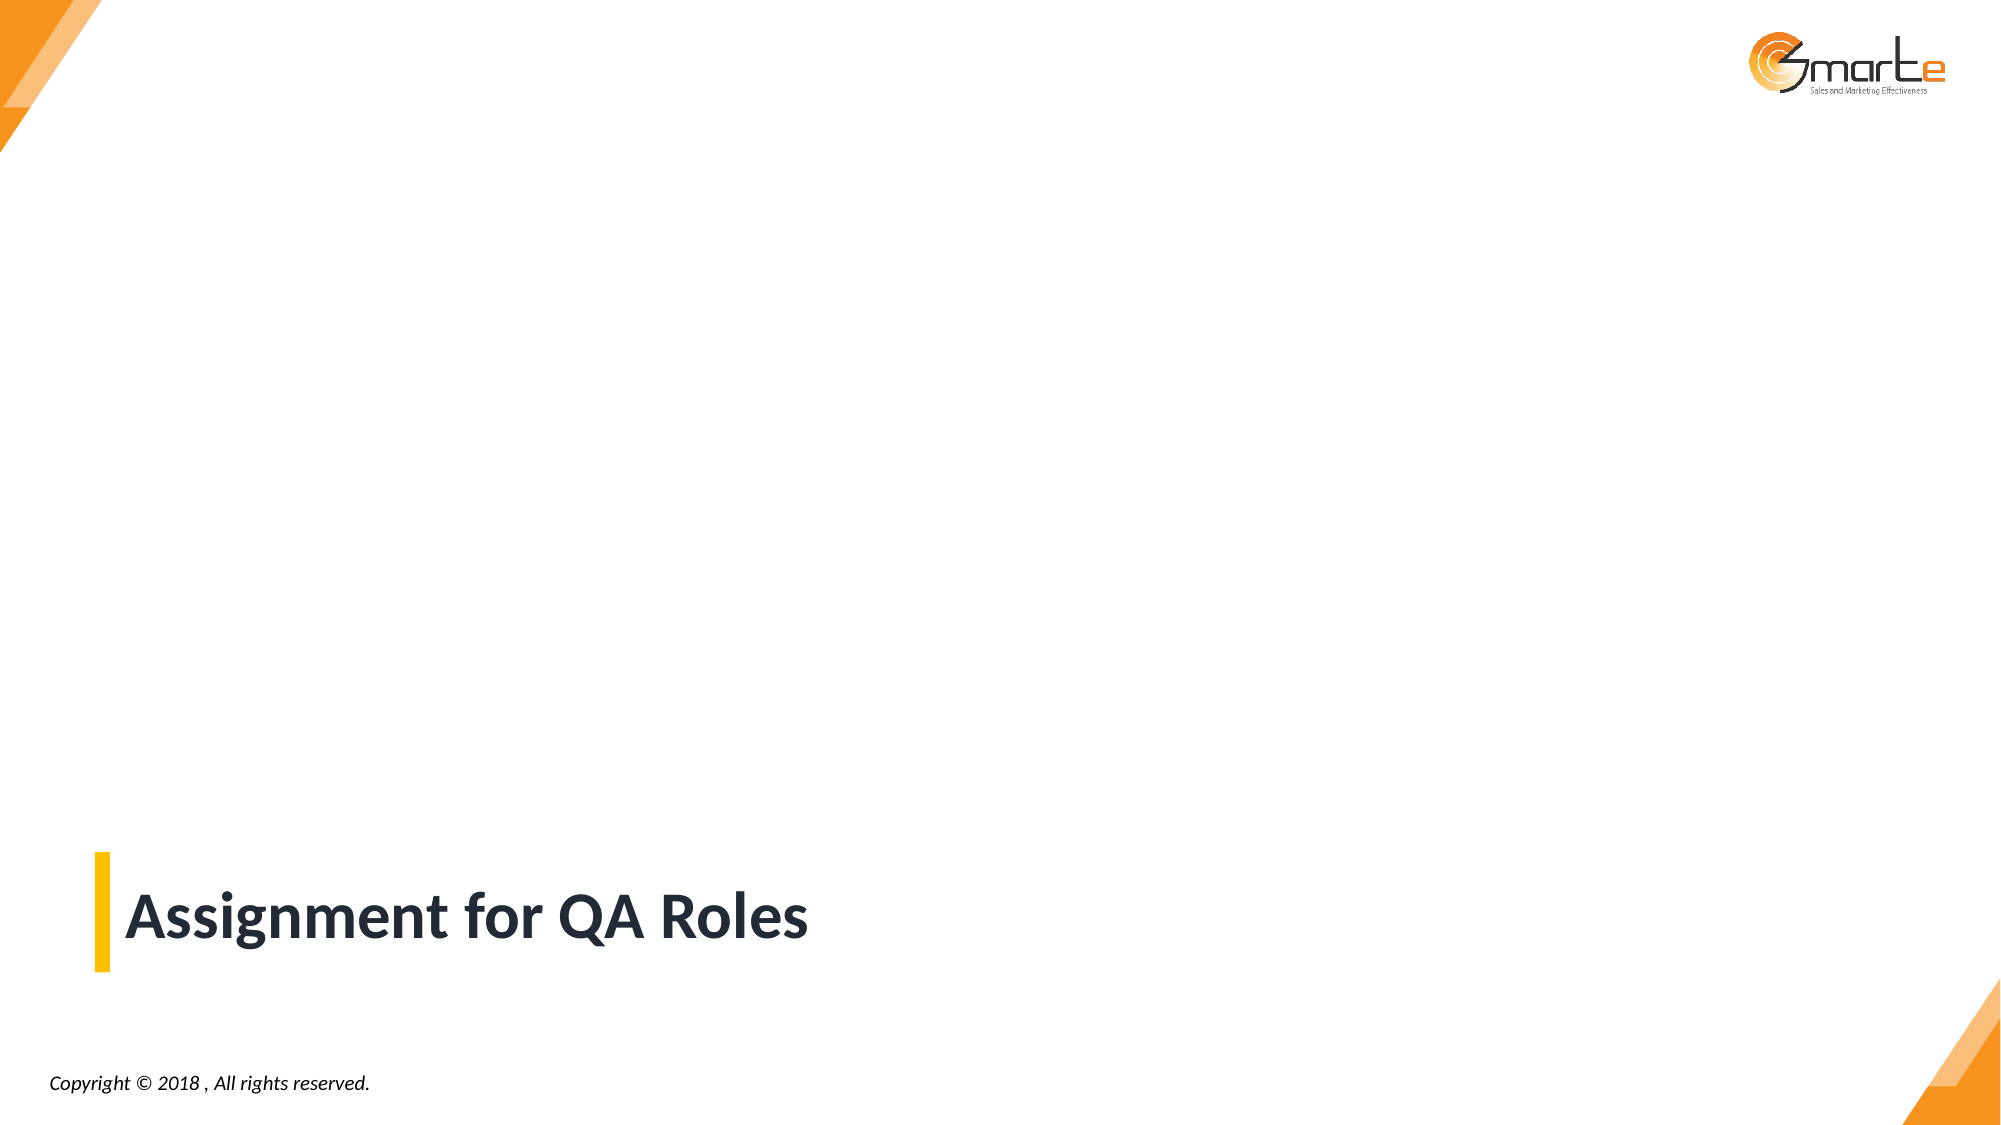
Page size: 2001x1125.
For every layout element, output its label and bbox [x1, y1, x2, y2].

text_box [94, 851, 1005, 973]
picture [1749, 32, 1945, 95]
